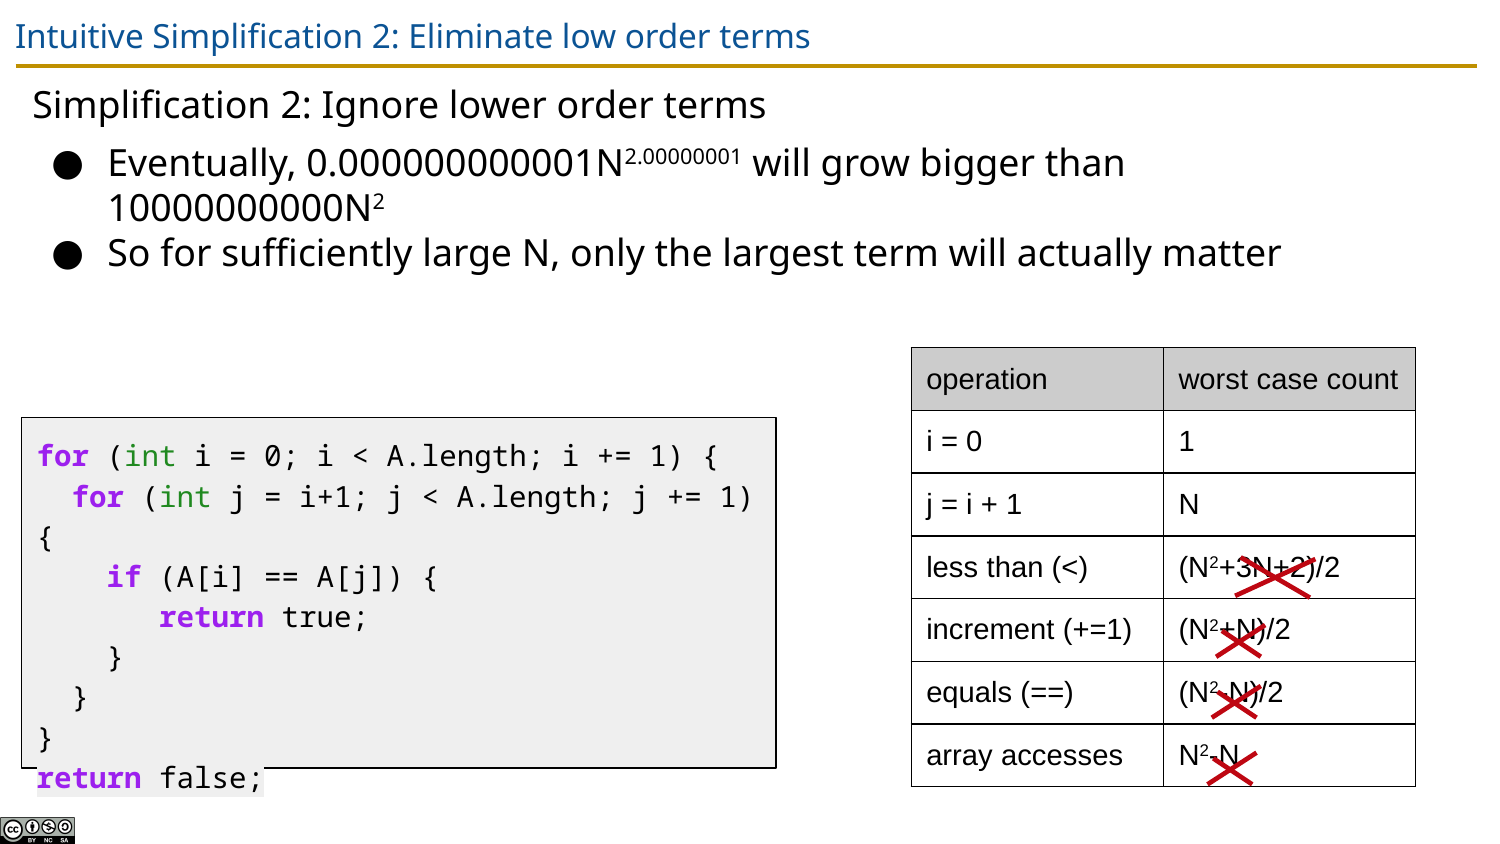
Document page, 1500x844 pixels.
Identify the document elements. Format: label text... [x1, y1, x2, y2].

table_cell increment (+=1) [912, 599, 1163, 661]
table_cell (N2+N)/2 [1164, 599, 1415, 661]
table_header worst case count [1164, 348, 1415, 410]
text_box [1215, 624, 1266, 658]
table_cell N2-N [1164, 725, 1415, 786]
text_box for (int i = 0; i < A.length; i += 1) { for (int j = i+1; j < A.length; j += 1) { if (A[i] == A[j]) { return true; } } } return false; [21, 417, 777, 768]
table_cell i = 0 [912, 411, 1163, 472]
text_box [1213, 758, 1253, 785]
table_cell (N2-N)/2 [1164, 662, 1415, 723]
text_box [1217, 691, 1257, 718]
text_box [1221, 630, 1262, 658]
title Intuitive Simplification 2: Eliminate low order terms [0, 0, 1398, 65]
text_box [1207, 752, 1257, 763]
list Simplification 2: Ignore lower order terms Eventually, 0.000000000001N2.00000001 will grow bigger than 10000000000N2 So for sufficiently large N, only the largest term will actually matter [17, 65, 1416, 627]
table_header operation [912, 348, 1163, 410]
picture [0, 817, 75, 844]
table_cell j = i + 1 [912, 474, 1163, 535]
table_cell array accesses [912, 725, 1163, 786]
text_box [1234, 558, 1316, 597]
table_cell less than (<) [912, 537, 1163, 598]
table_cell N [1164, 474, 1415, 535]
table_cell 1 [1164, 411, 1415, 472]
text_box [1211, 685, 1261, 718]
table_cell equals (==) [912, 662, 1163, 723]
table_cell (N2+3N+2)/2 [1164, 537, 1415, 598]
